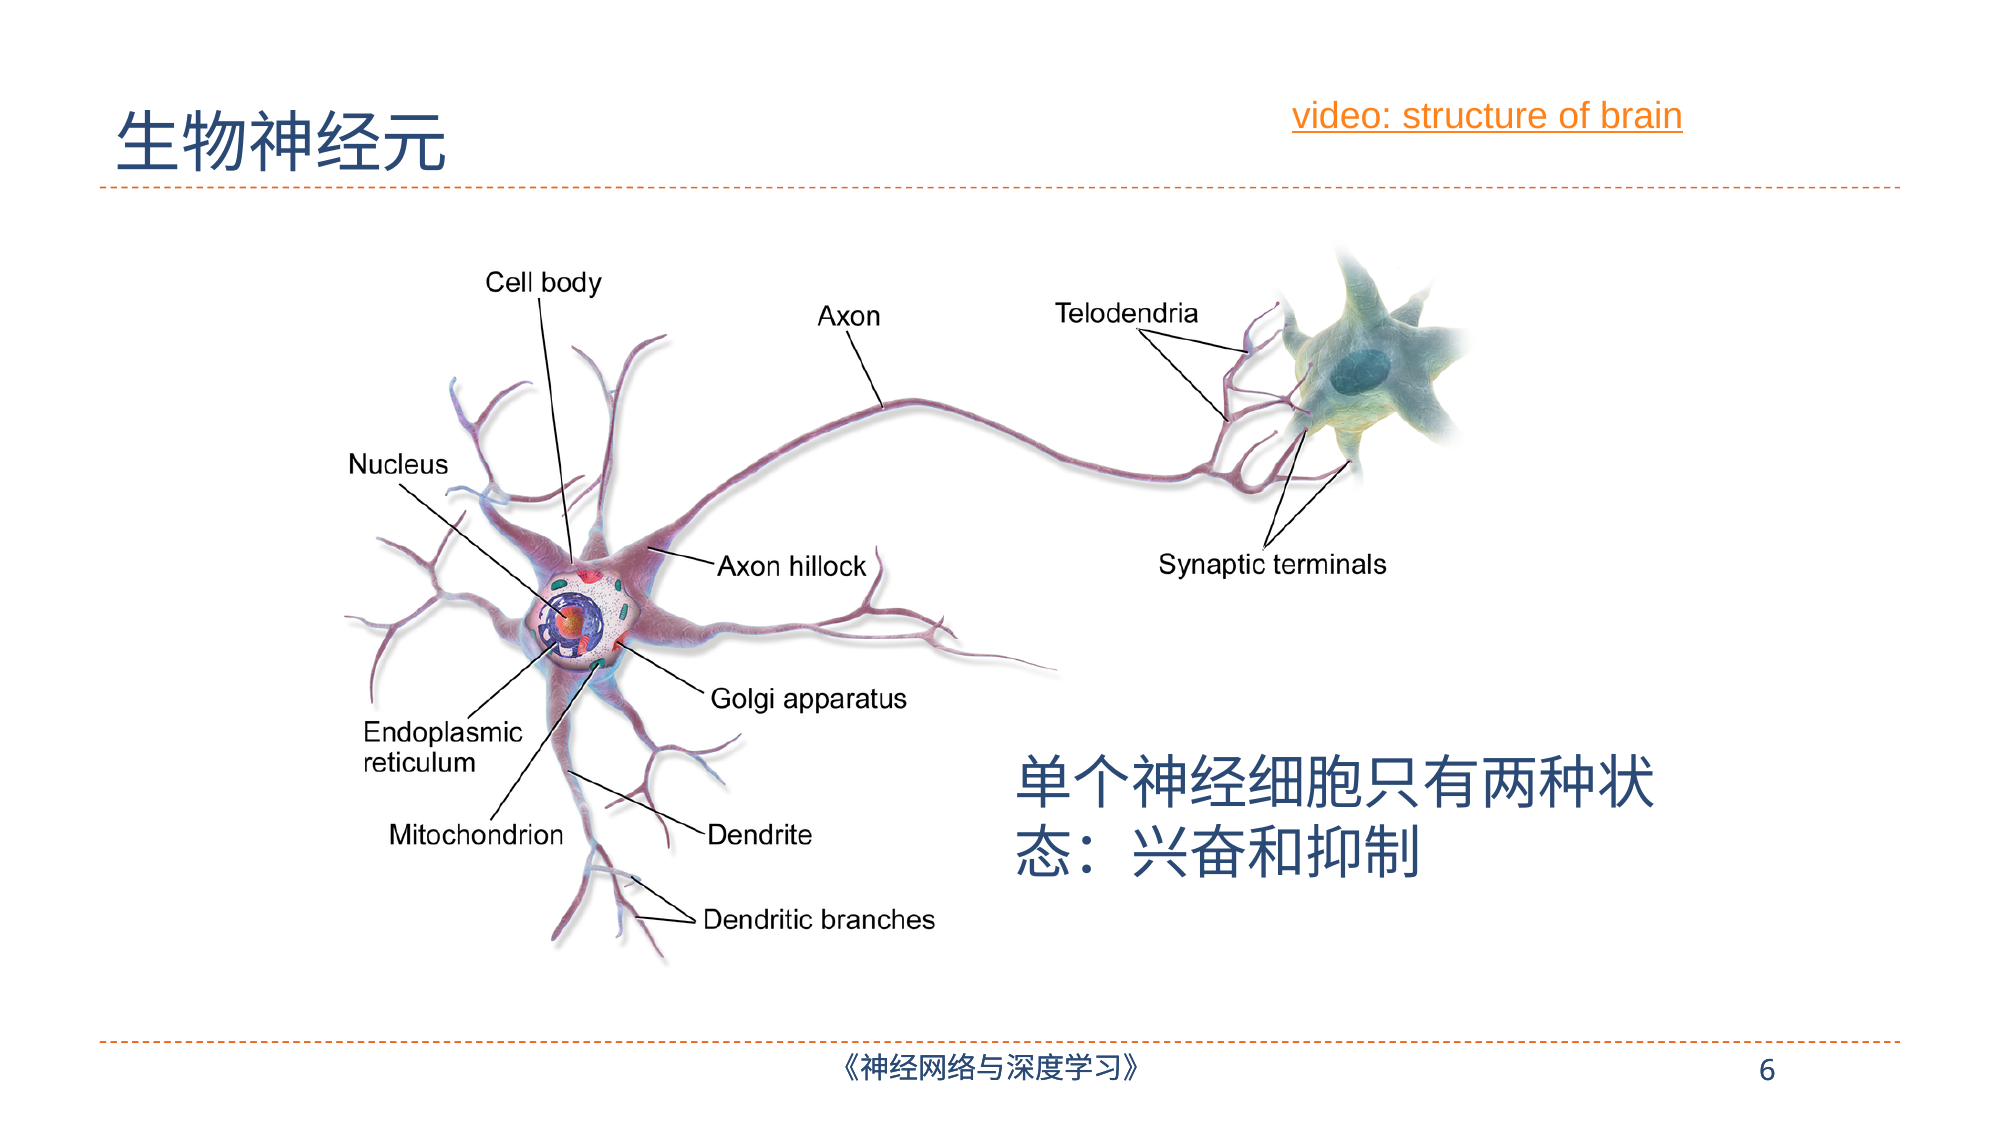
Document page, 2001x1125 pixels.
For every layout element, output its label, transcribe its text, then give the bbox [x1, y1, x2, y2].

title 生物神经元 [99, 24, 1900, 188]
text_box video: structure of brain [1277, 84, 1699, 144]
text_box 单个神经细胞只有两种状态：兴奋和抑制 [1496, 737, 1675, 893]
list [324, 226, 1491, 978]
